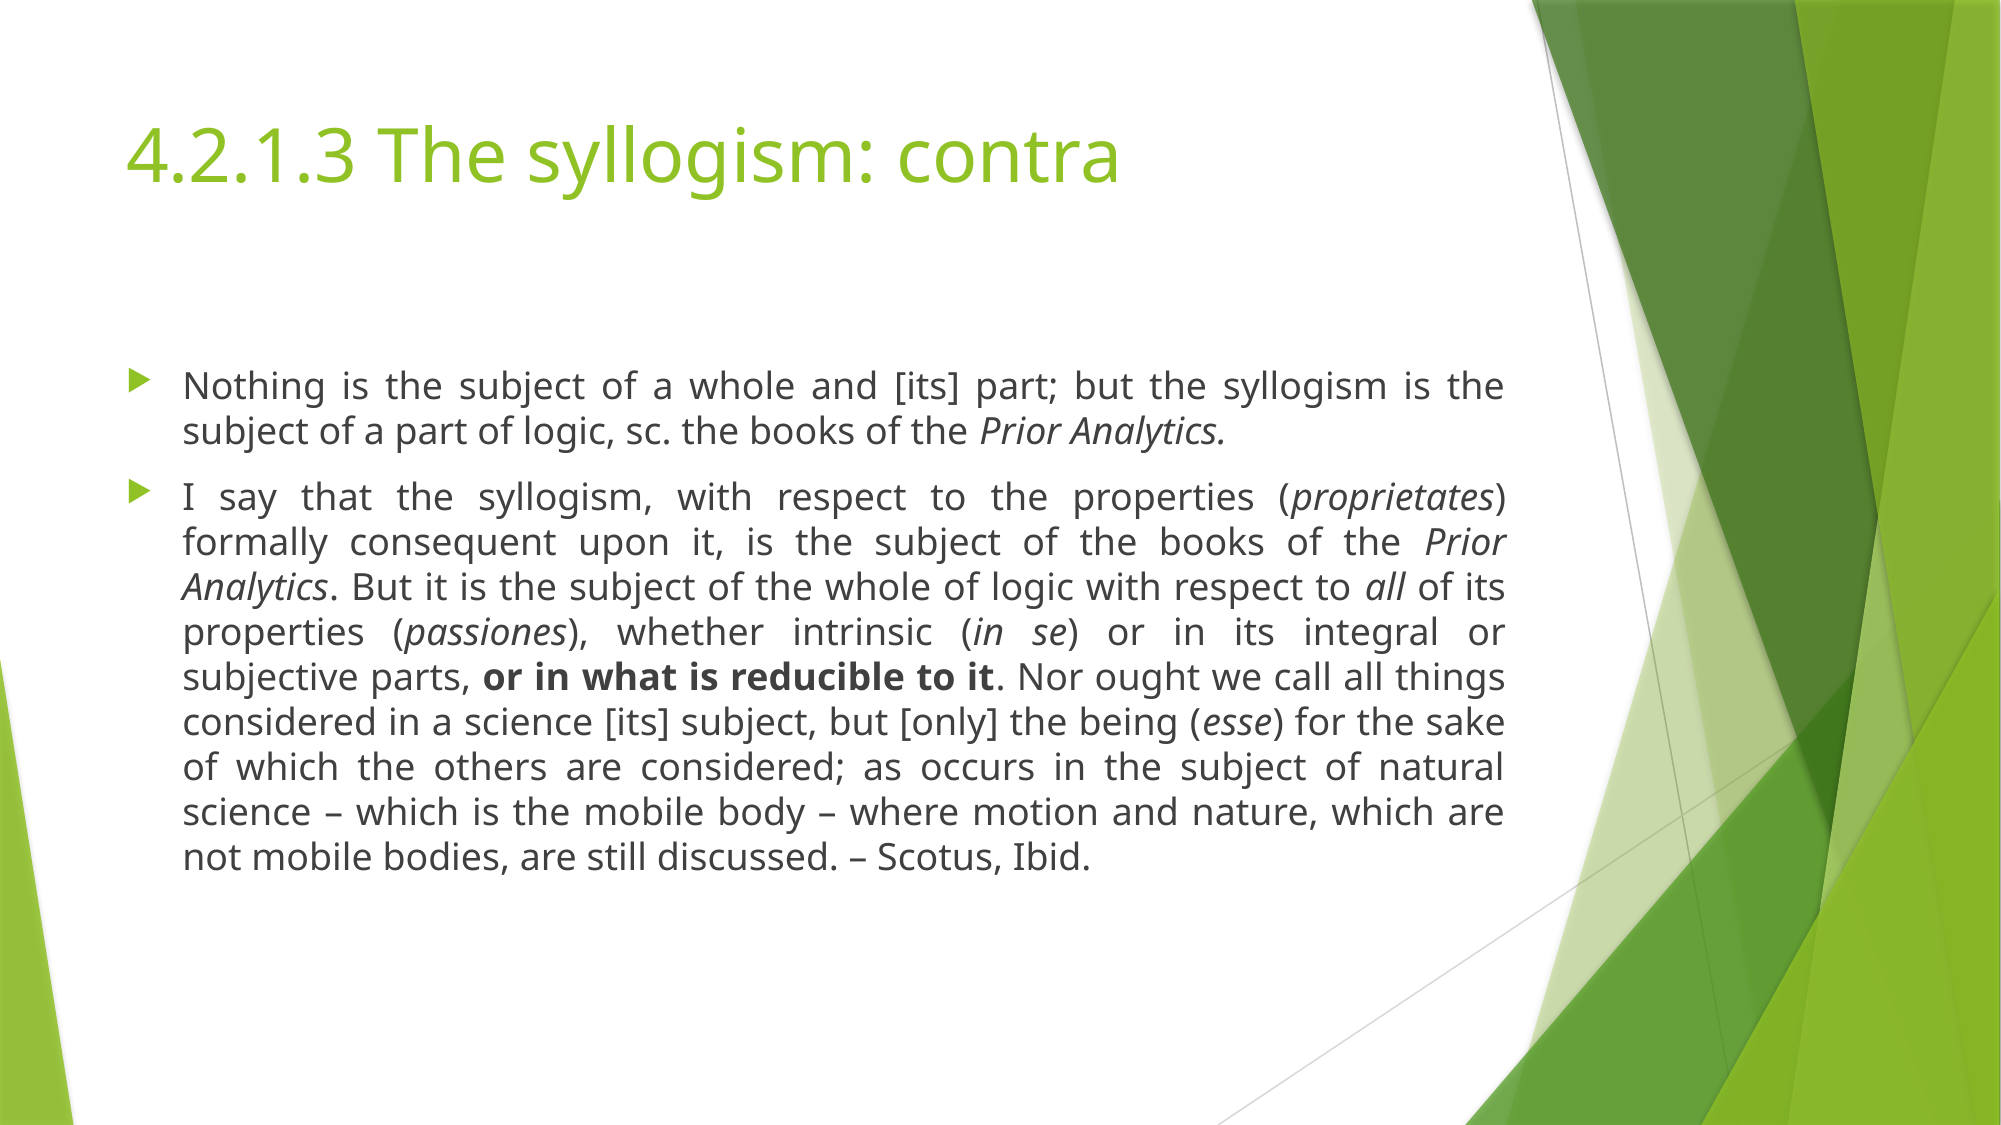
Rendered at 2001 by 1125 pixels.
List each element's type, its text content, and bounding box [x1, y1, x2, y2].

list Nothing is the subject of a whole and [its] part; but the syllogism is the subject of a part of logic, sc. the books of the Prior Analytics. I say that the syllogism, with respect to the properties (proprietates) formally consequent upon it, is the subject of the books of the Prior Analytics. But it is the subject of the whole of logic with respect to all of its properties (passiones), whether intrinsic (in se) or in its integral or subjective parts, or in what is reducible to it. Nor ought we call all things considered in a science [its] subject, but [only] the being (esse) for the sake of which the others are considered; as occurs in the subject of natural science – which is the mobile body – where motion and nature, which are not mobile bodies, are still discussed. – Scotus, Ibid. [111, 354, 1522, 992]
title 4.2.1.3 The syllogism: contra [111, 99, 1522, 317]
